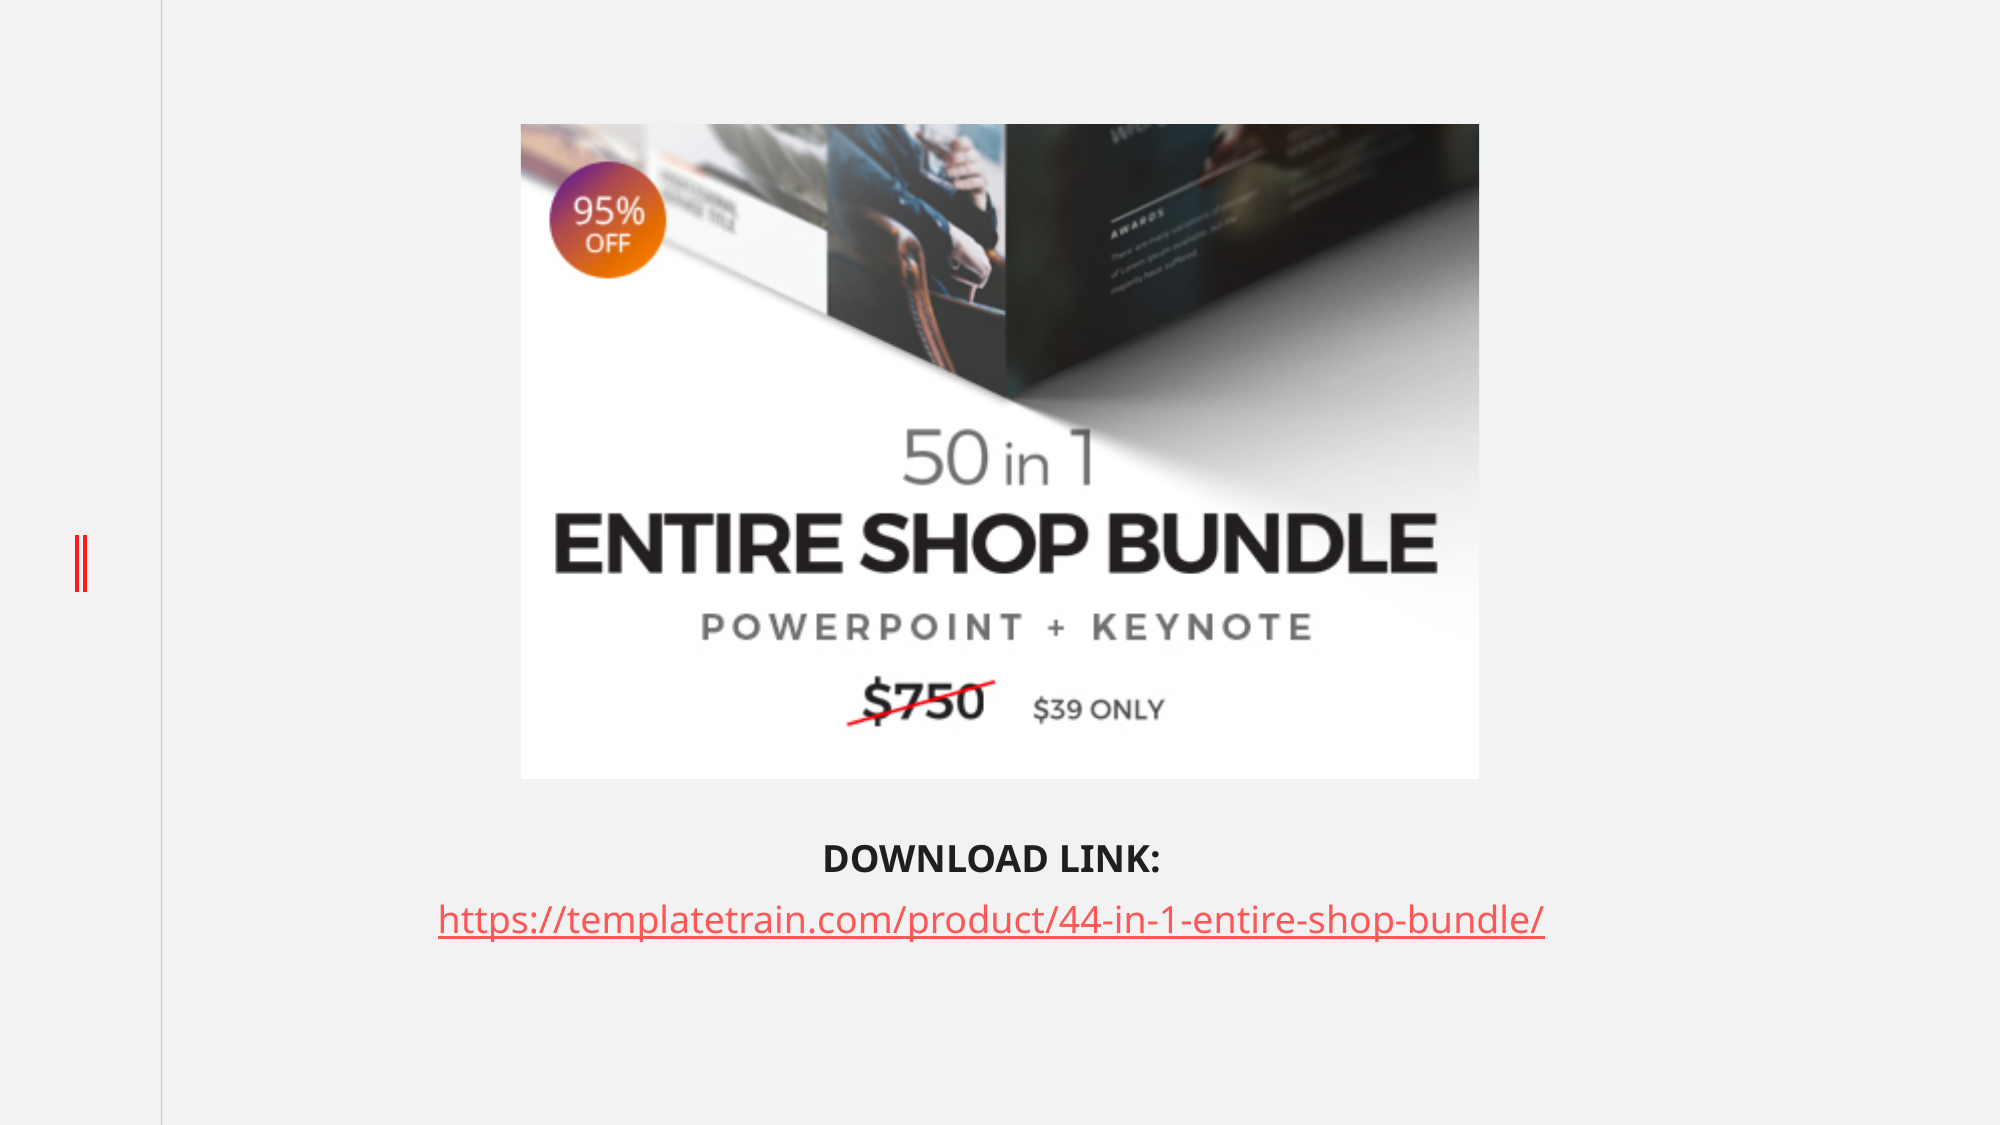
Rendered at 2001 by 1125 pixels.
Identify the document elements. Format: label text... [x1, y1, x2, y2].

text_box DOWNLOAD LINK: [807, 827, 1176, 888]
text_box https://templatetrain.com/product/44-in-1-entire-shop-bundle/ [422, 888, 1561, 955]
picture [520, 124, 1480, 779]
